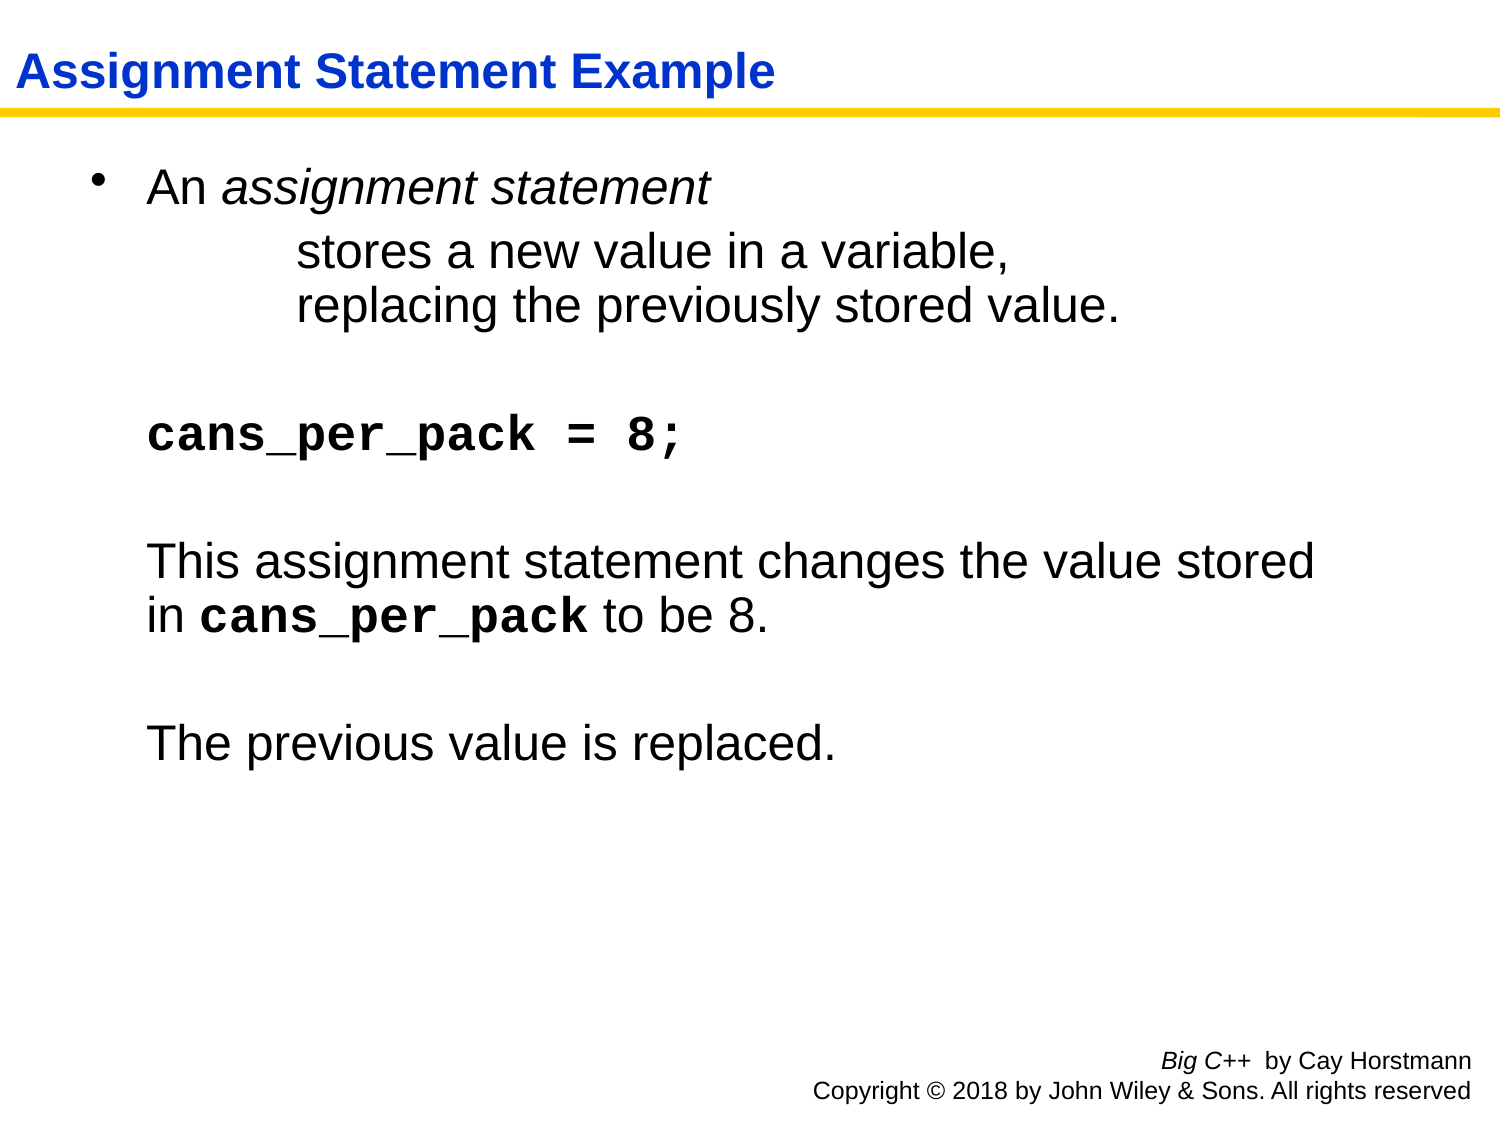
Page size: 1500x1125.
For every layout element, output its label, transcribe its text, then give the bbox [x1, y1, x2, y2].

list An assignment statement stores a new value in a variable, replacing the previously stored value. cans_per_pack = 8; This assignment statement changes the value stored in cans_per_pack to be 8. The previous value is replaced. [75, 153, 1338, 897]
text_box Big C++ by Cay Horstmann Copyright © 2018 by John Wiley & Sons. All rights reserved [624, 1037, 1488, 1100]
title Assignment Statement Example [0, 24, 1500, 113]
